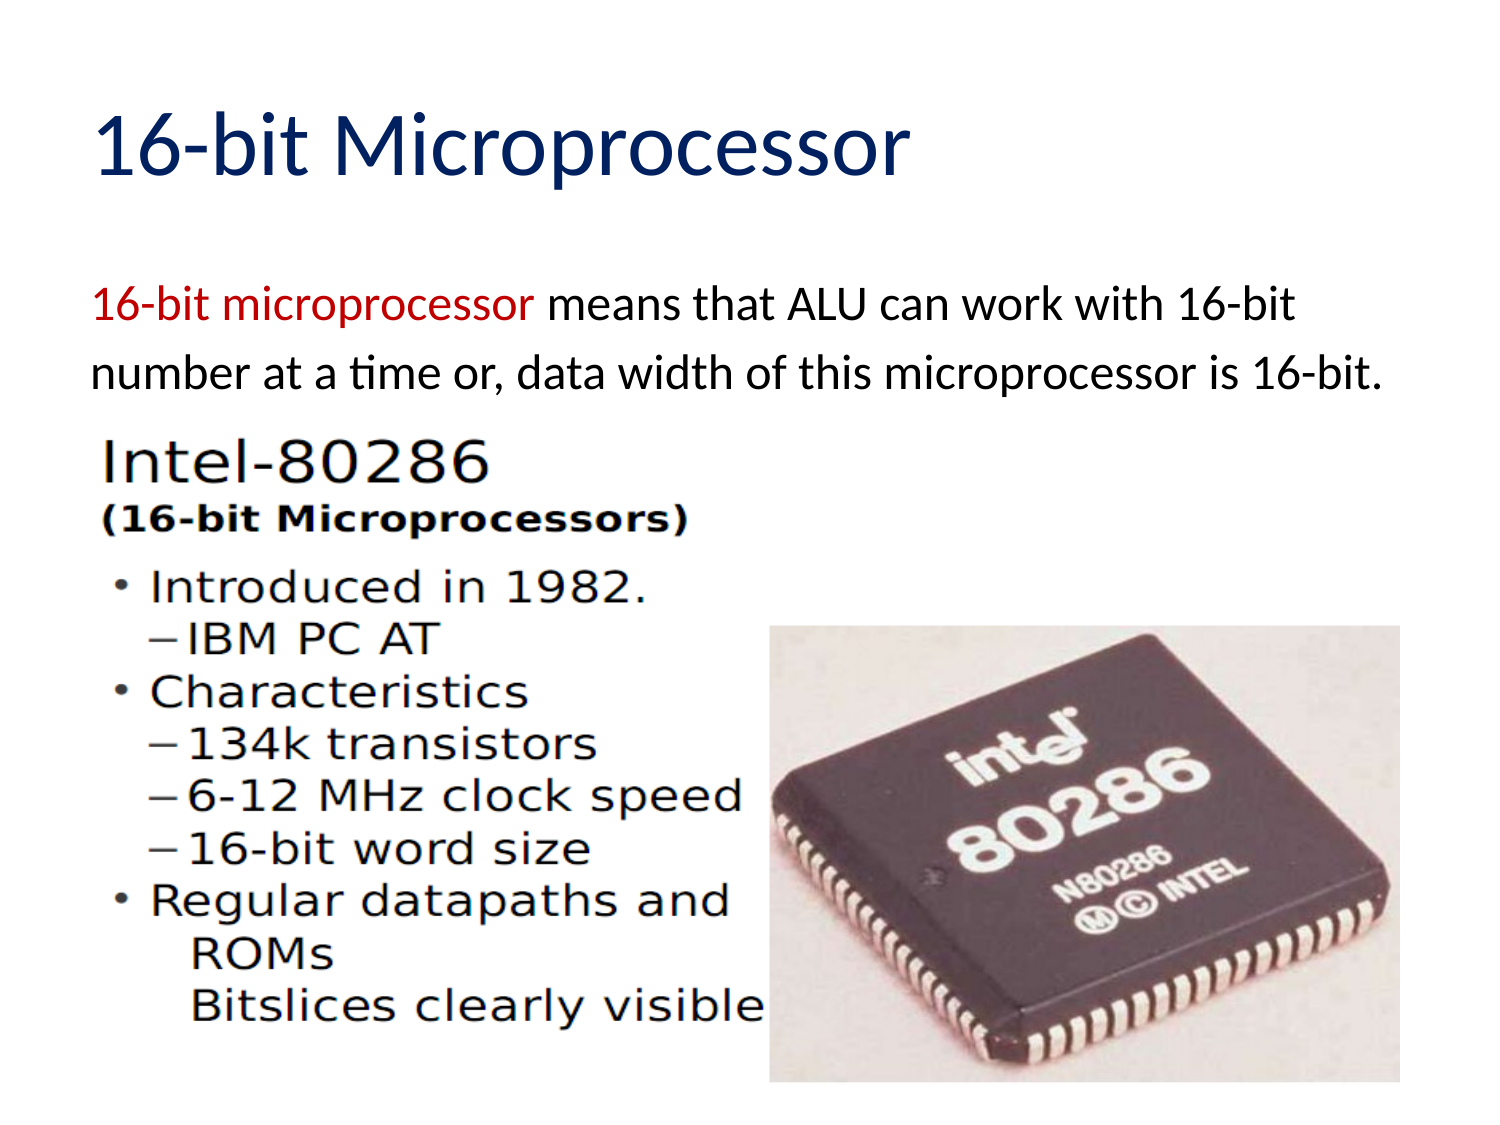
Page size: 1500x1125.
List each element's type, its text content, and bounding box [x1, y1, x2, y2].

picture [87, 424, 1401, 1096]
list 16-bit microprocessor means that ALU can work with 16-bit number at a time or, data width of this microprocessor is 16-bit. [75, 262, 1425, 1005]
title 16-bit Microprocessor [75, 45, 1425, 233]
